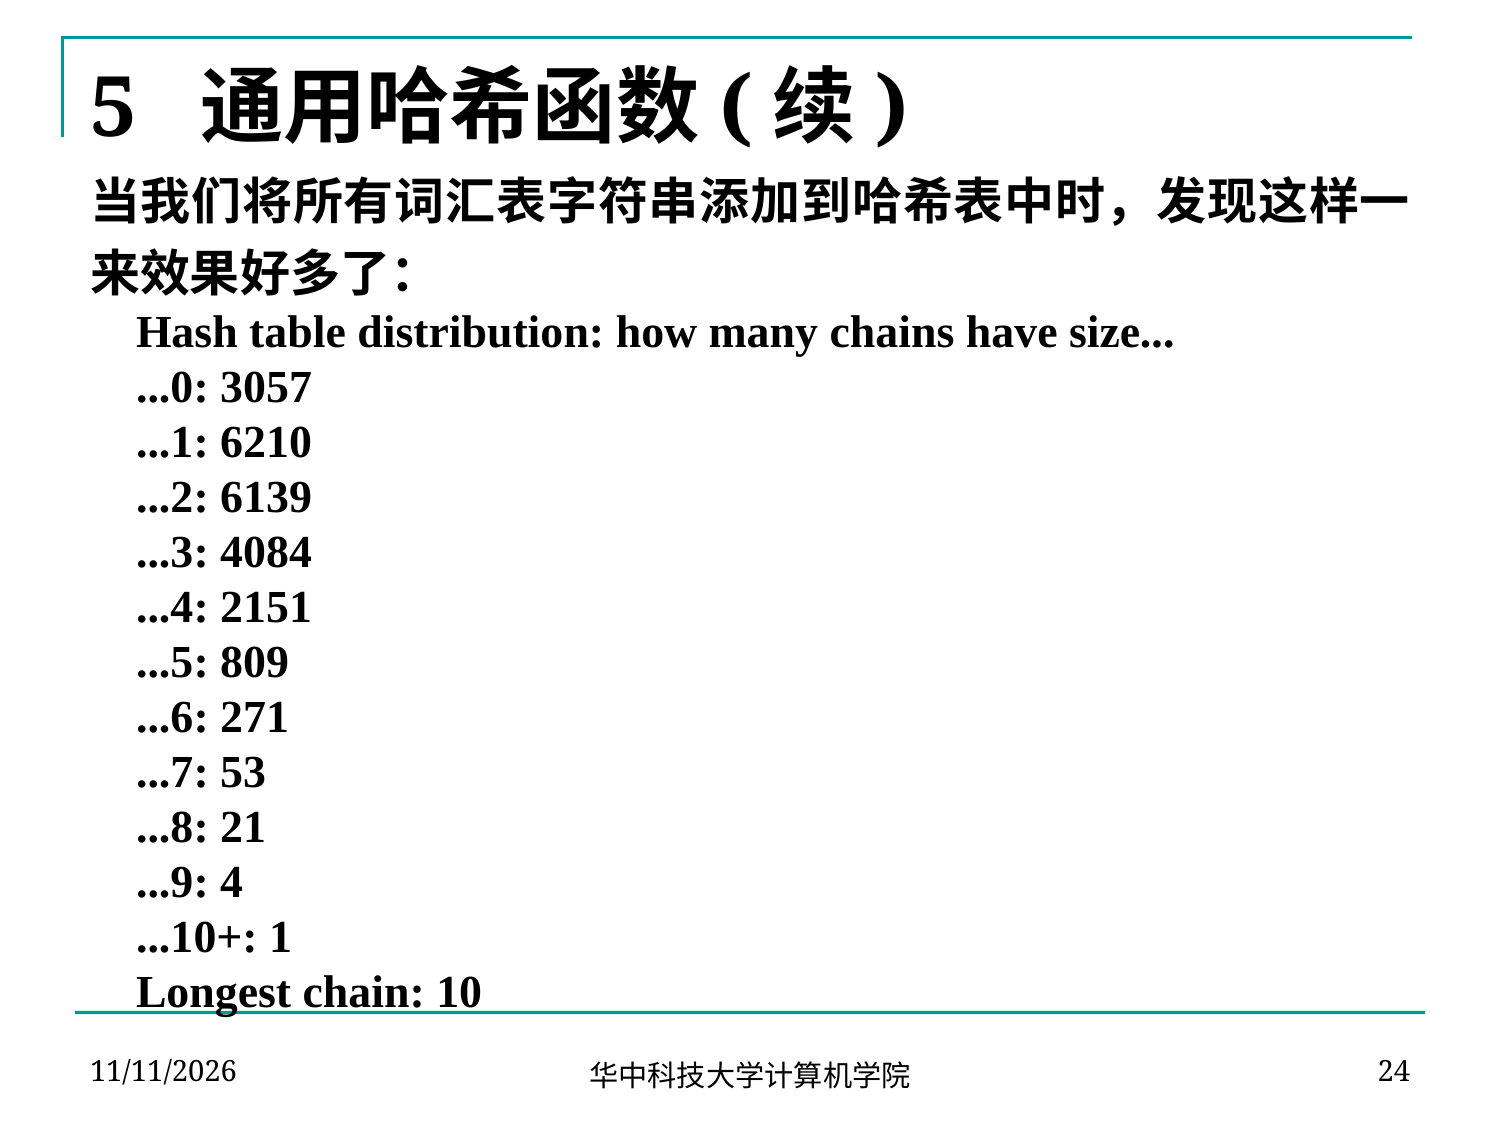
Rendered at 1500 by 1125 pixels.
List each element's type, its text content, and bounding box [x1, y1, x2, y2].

title 5 通用哈希函数(续) [75, 45, 1425, 163]
slide_number 24 [1074, 1024, 1425, 1100]
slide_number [75, 1024, 425, 1100]
footer 华中科技大学计算机学院 [512, 1025, 988, 1100]
list 当我们将所有词汇表字符串添加到哈希表中时，发现这样一来效果好多了： Hash table distribution: how many chains have size... ...0: 3057 ...1: 6210 ...2: 6139 ...3: 4084 ...4: 2151 ...5: 809 ...6: 271 ...7: 53 ...8: 21 ...9: 4 ...10+: 1 Longest chain: 10 [75, 163, 1425, 1013]
